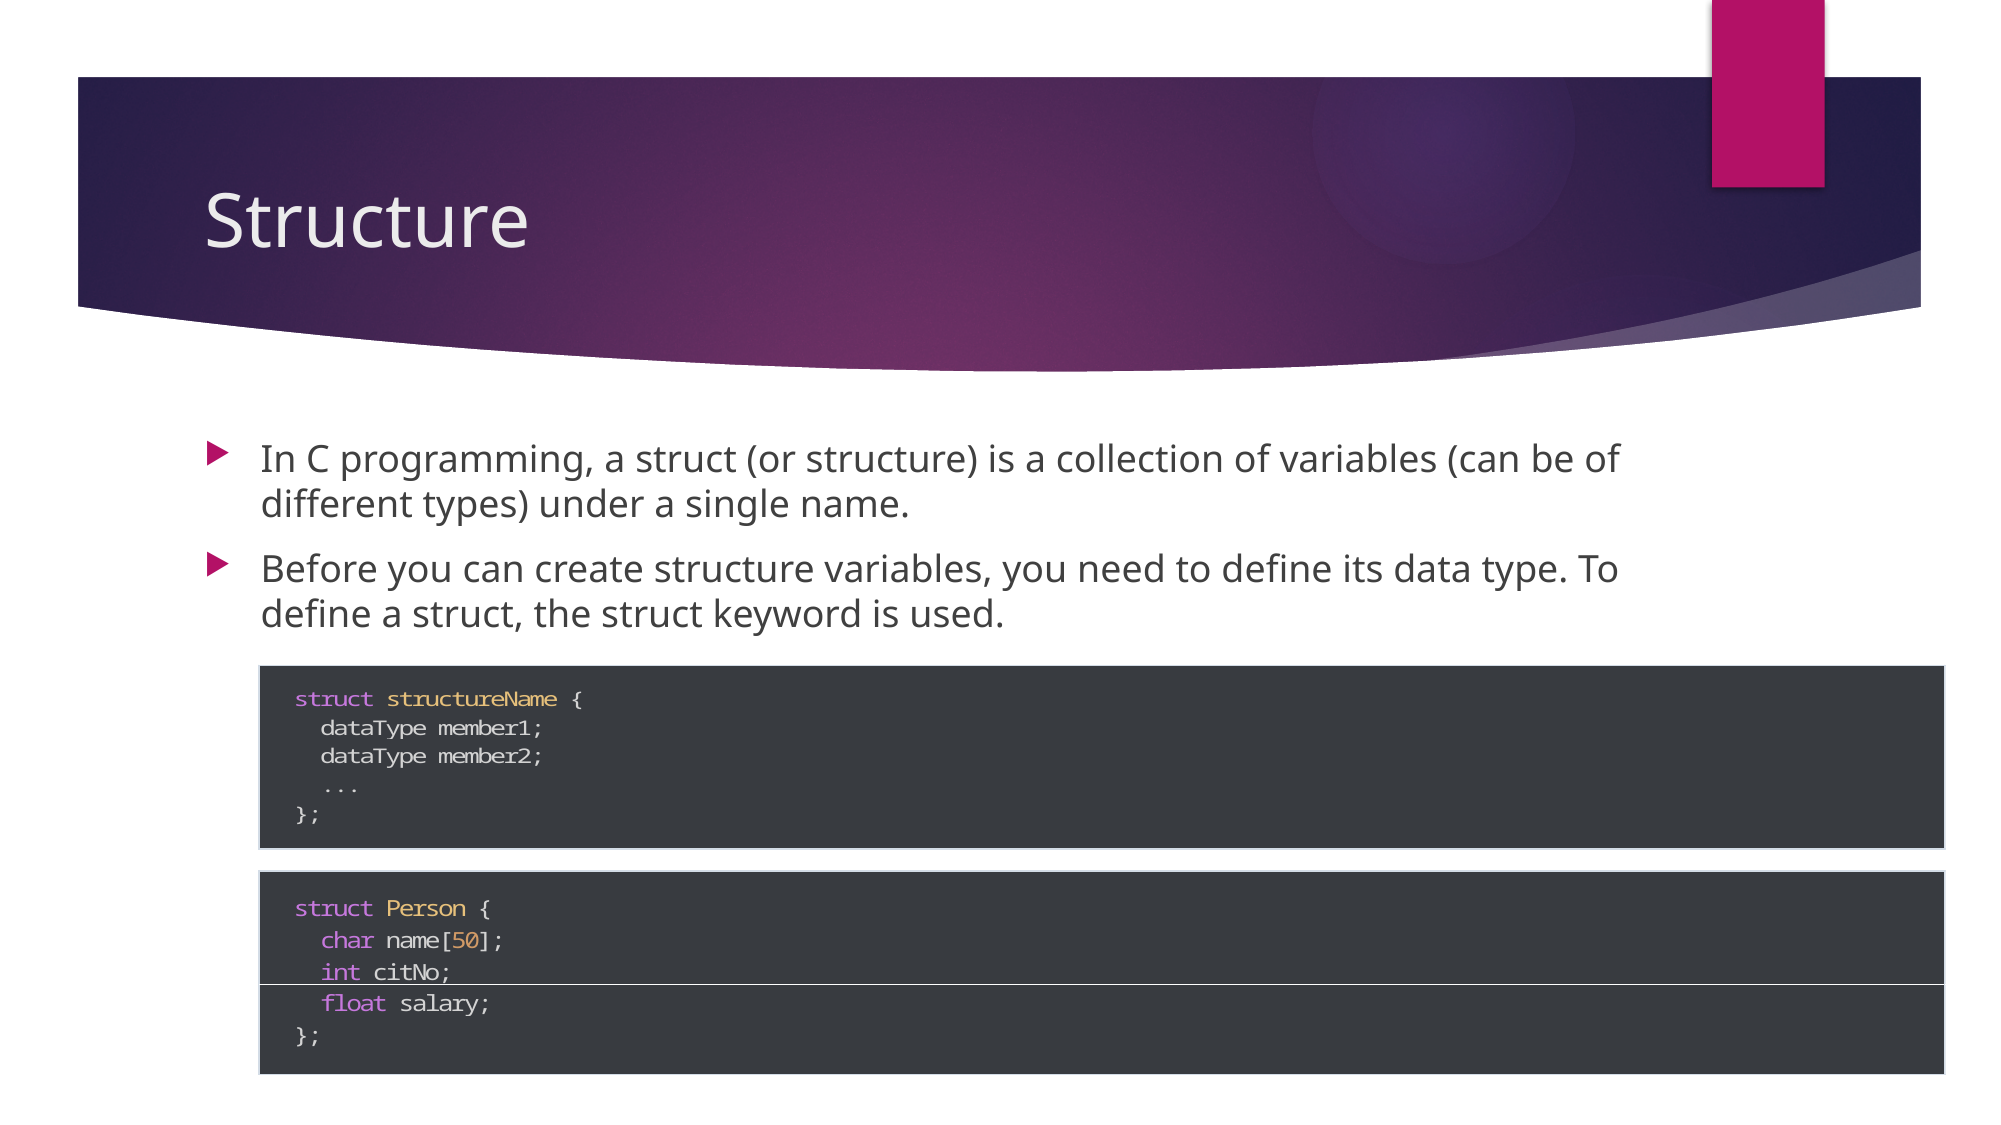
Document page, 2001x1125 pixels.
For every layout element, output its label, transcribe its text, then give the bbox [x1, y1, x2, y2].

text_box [257, 861, 1946, 1124]
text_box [257, 656, 1946, 861]
list In C programming, a struct (or structure) is a collection of variables (can be of different types) under a single name. Before you can create structure variables, you need to define its data type. To define a struct, the struct keyword is used. [189, 427, 1638, 988]
title Structure [189, 159, 1627, 276]
